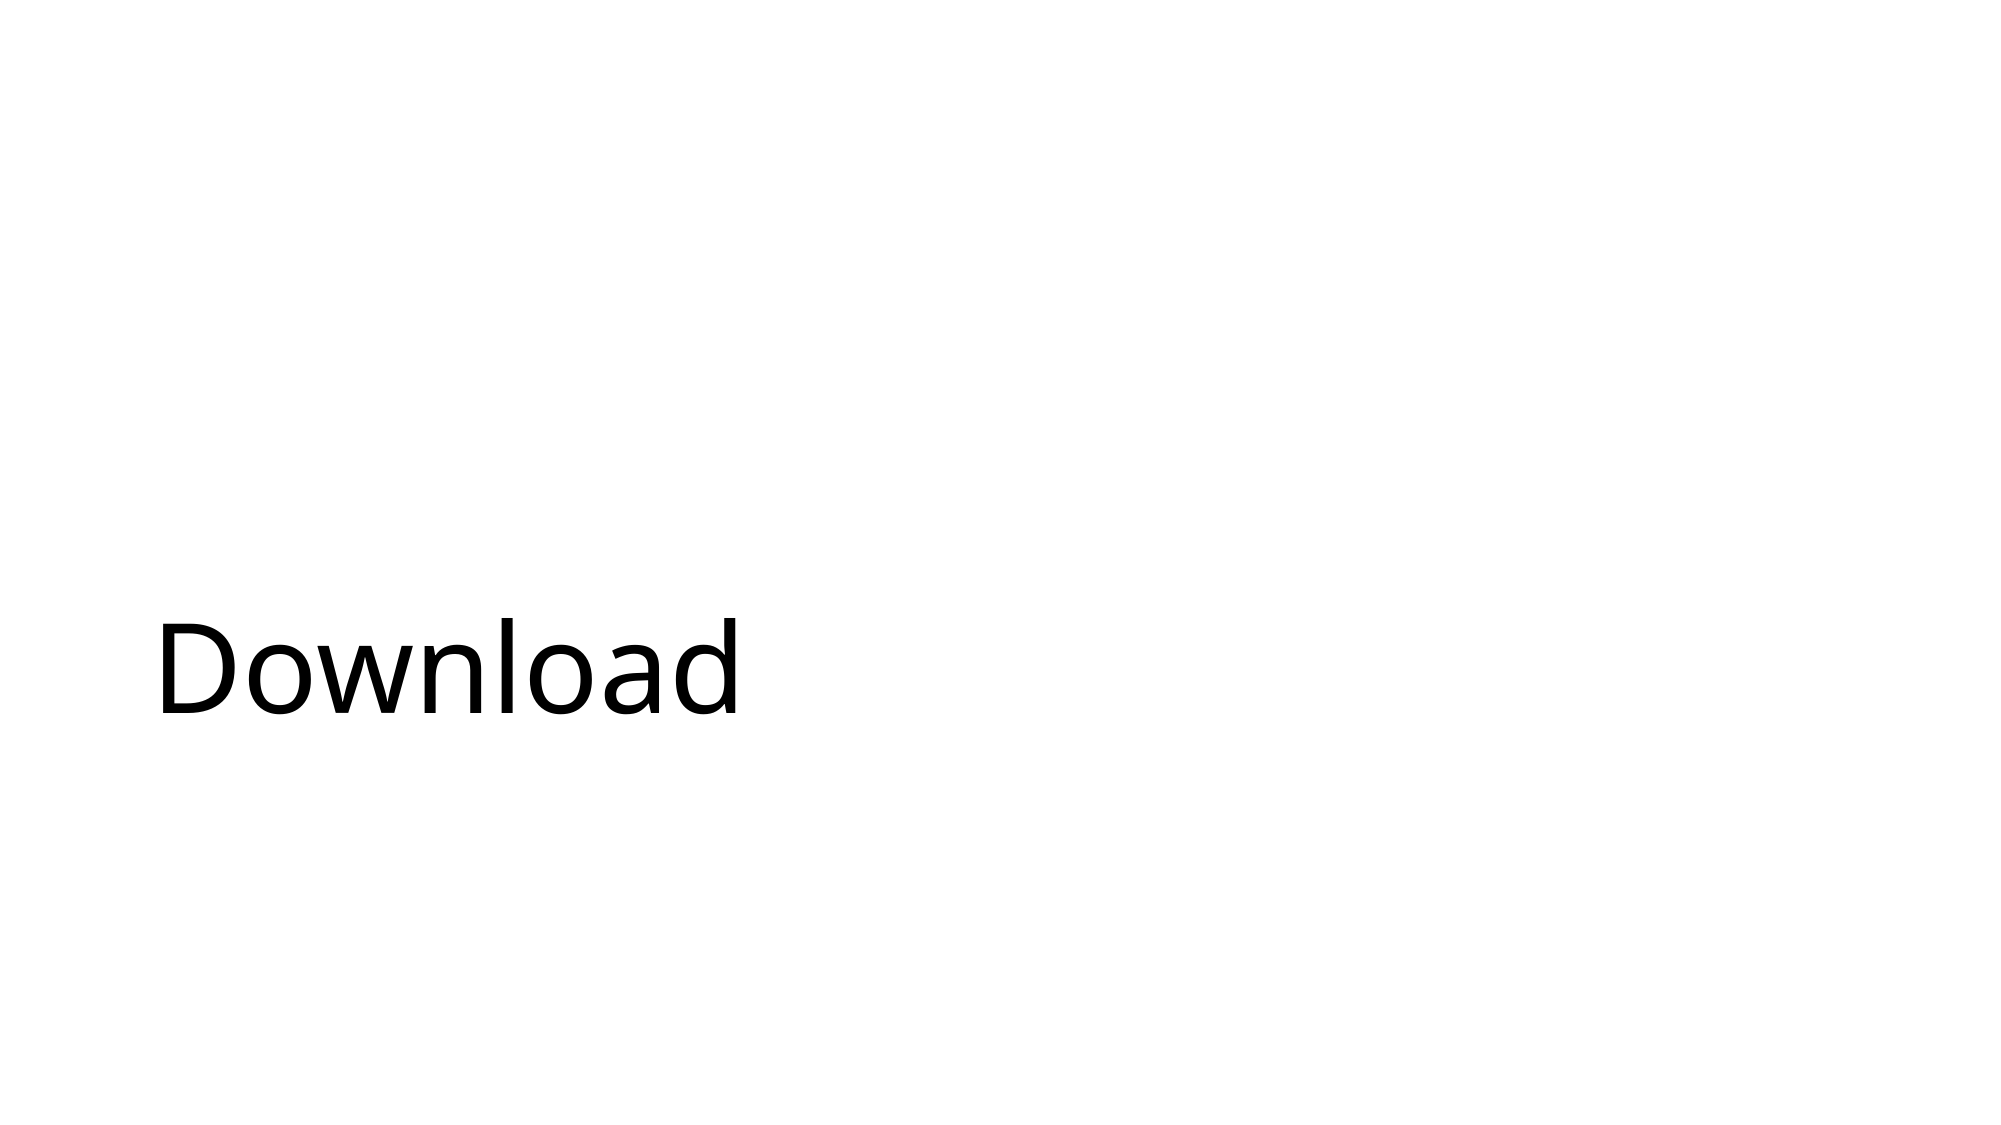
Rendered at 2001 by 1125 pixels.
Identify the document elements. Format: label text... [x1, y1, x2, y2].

title Download [136, 280, 1862, 749]
